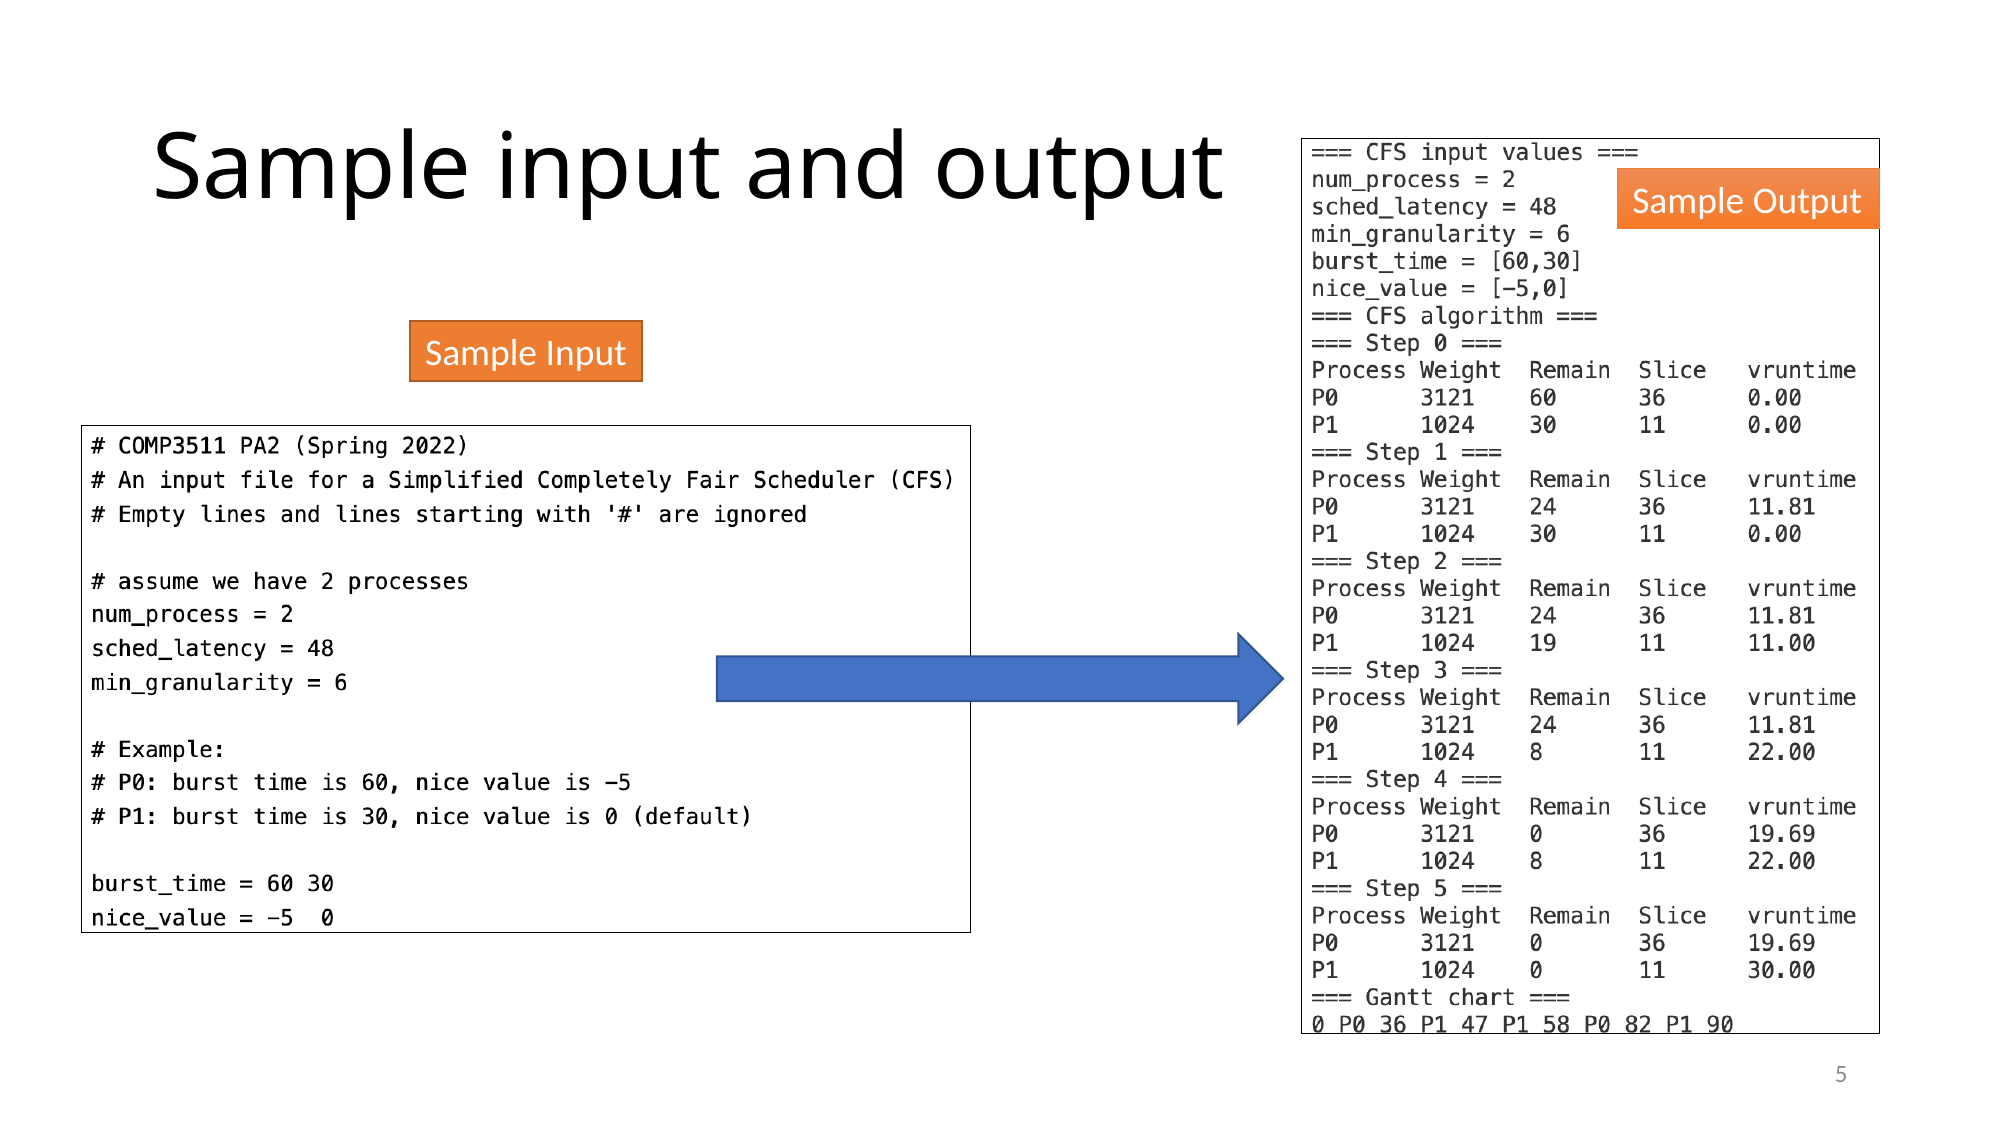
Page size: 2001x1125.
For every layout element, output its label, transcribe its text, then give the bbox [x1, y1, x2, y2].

text_box [971, 631, 1285, 726]
slide_number 5 [1412, 1042, 1863, 1103]
title Sample input and output [137, 59, 1863, 278]
picture [81, 424, 971, 933]
picture [1301, 138, 1880, 1034]
text_box Sample Input [409, 320, 643, 382]
